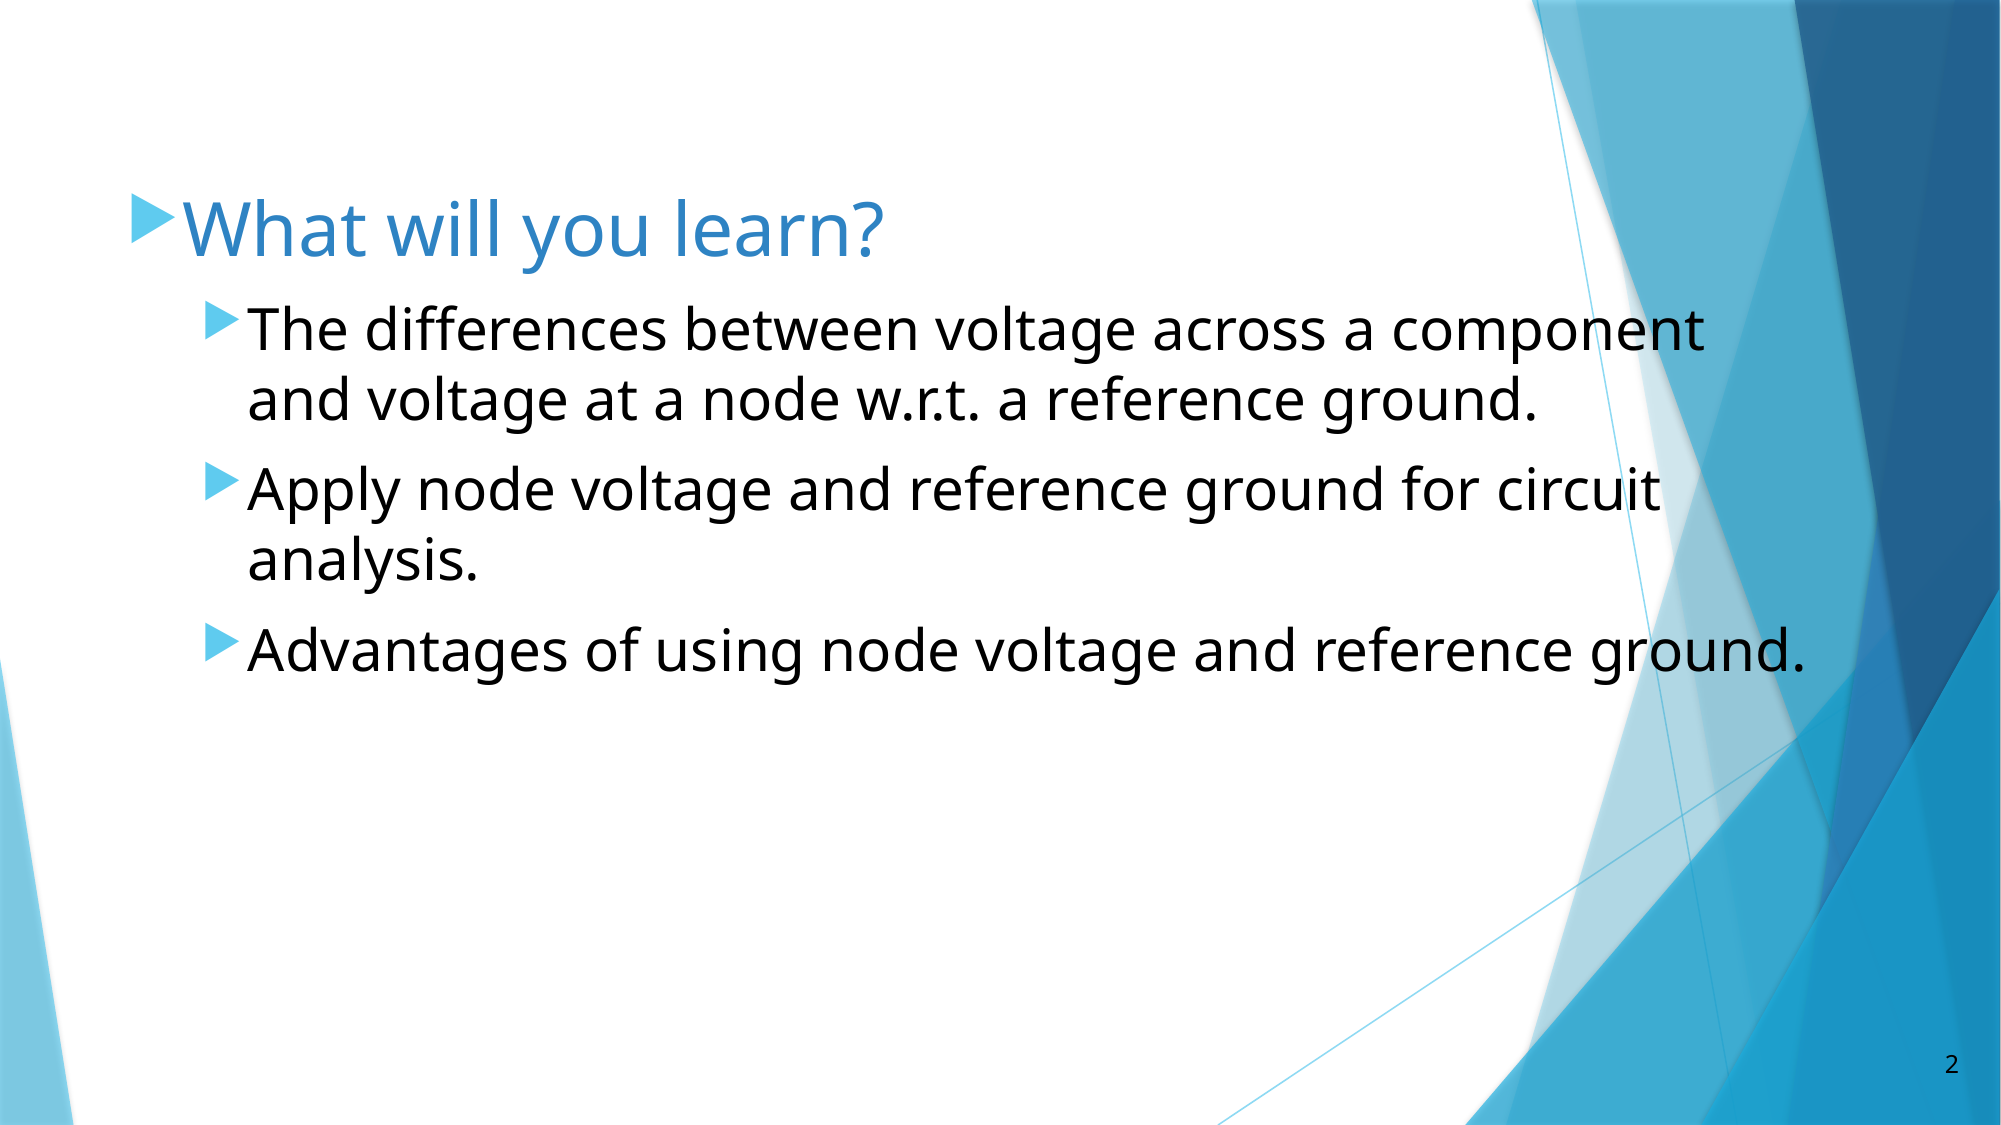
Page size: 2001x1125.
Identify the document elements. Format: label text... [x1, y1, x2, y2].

list What will you learn? The differences between voltage across a component and voltage at a node w.r.t. a reference ground. Apply node voltage and reference ground for circuit analysis. Advantages of using node voltage and reference ground. [111, 173, 1837, 759]
slide_number 2 [1862, 1035, 1975, 1096]
